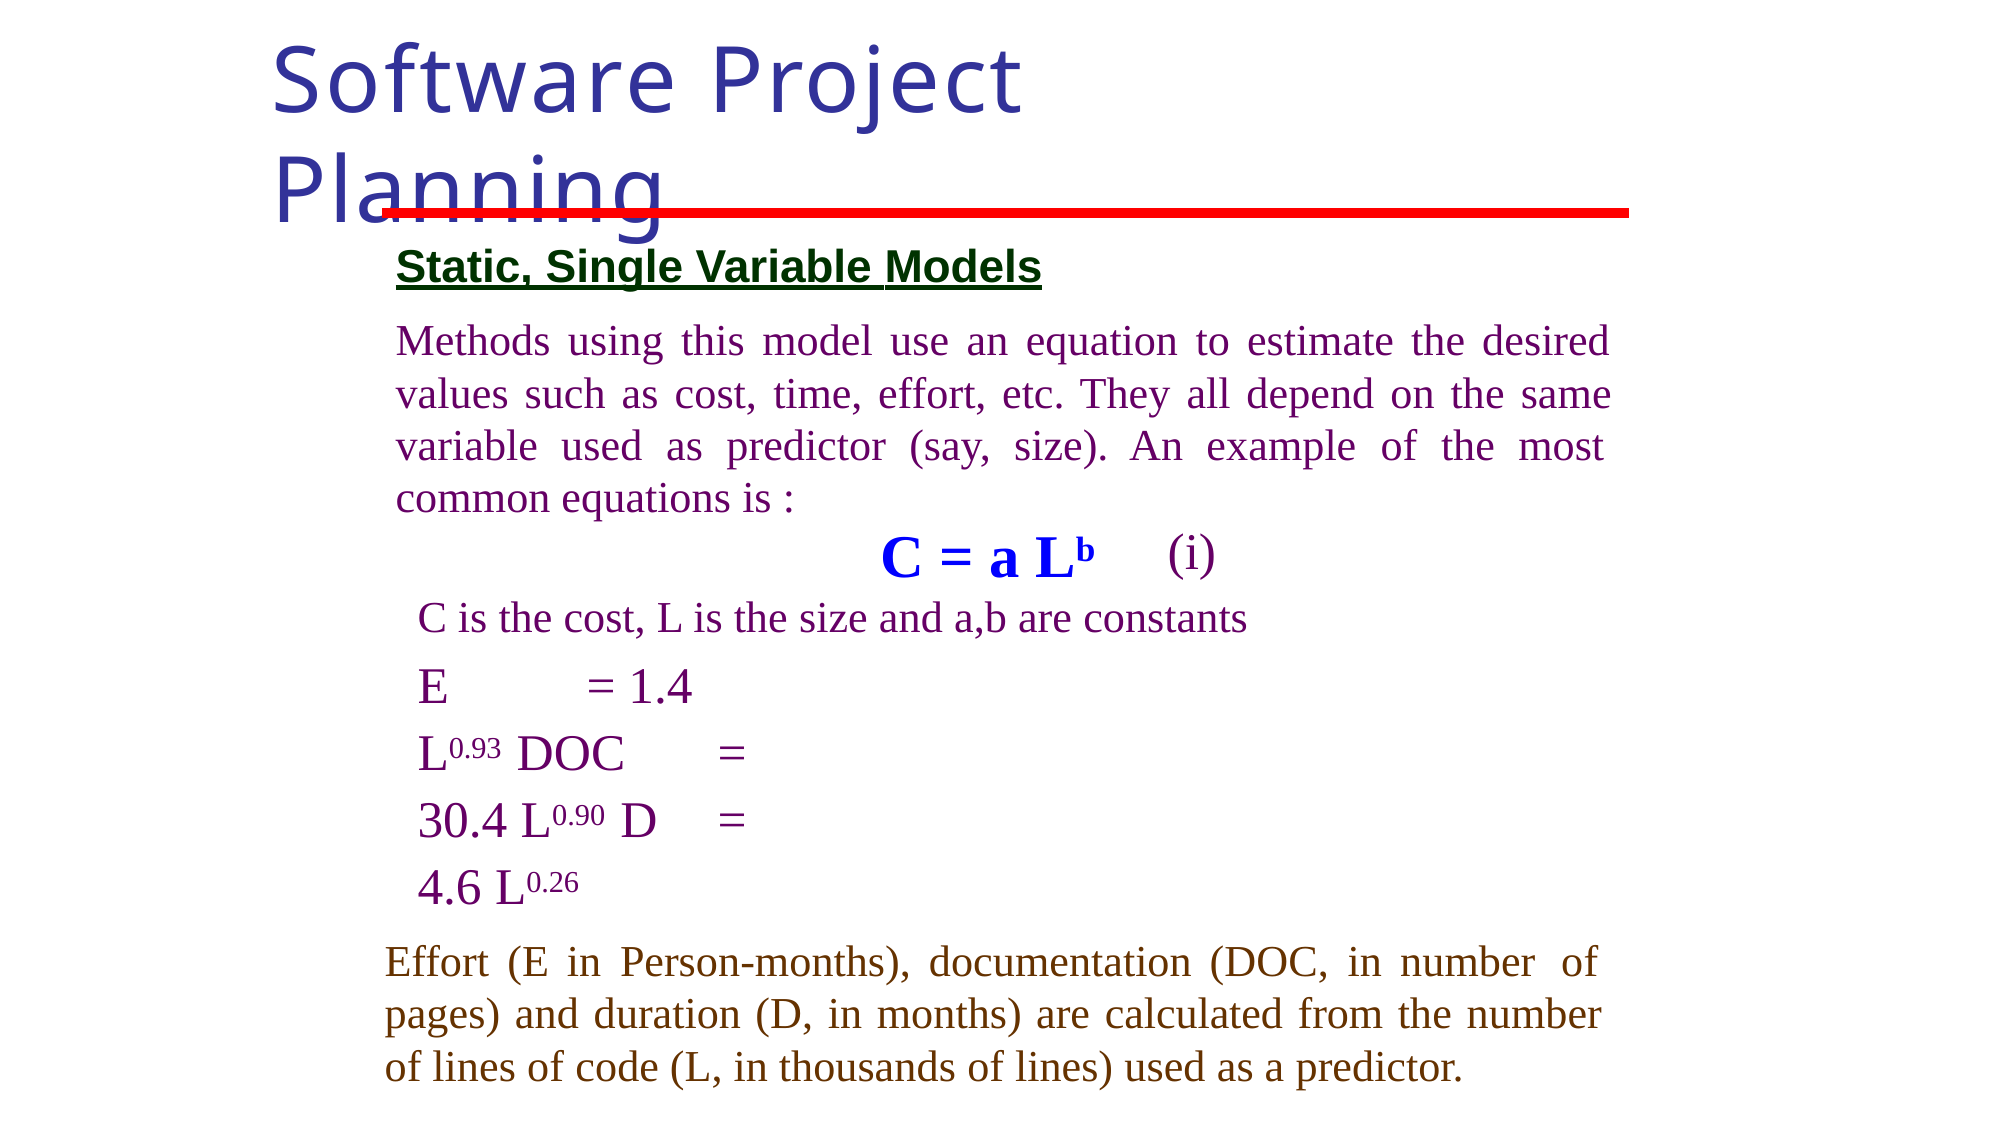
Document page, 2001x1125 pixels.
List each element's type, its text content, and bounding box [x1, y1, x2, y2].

title Software Project Planning [270, 18, 1347, 241]
text_box C = a Lb [875, 524, 1104, 576]
text_box (i) [1165, 516, 1219, 576]
text_box Static, Single Variable Models Methods using this model use an equation to estimate the desired values such as cost, time, effort, etc. They all depend on the same variable used as predictor (say, size). An example of the most common equations is : [393, 212, 1629, 524]
text_box C is the cost, L is the size and a,b are constants E = 1.4 L0.93 DOC = 30.4 L0.90 D = 4.6 L0.26 Effort (E in Person-months), documentation (DOC, in number of pages) and duration (D, in months) are calculated from the number of lines of code (L, in thousands of lines) used as a predictor. [380, 576, 1619, 1092]
